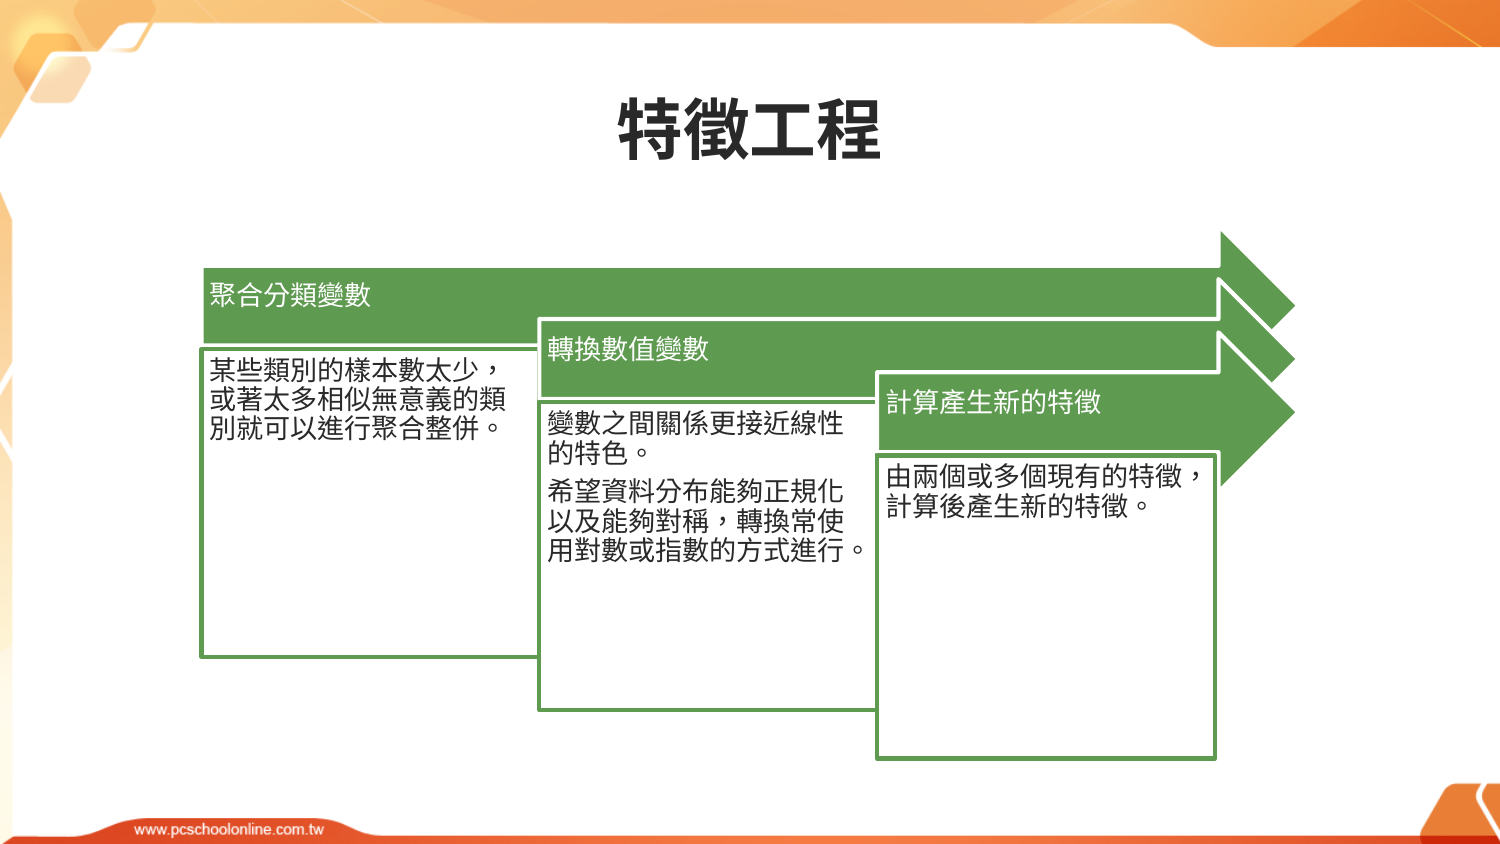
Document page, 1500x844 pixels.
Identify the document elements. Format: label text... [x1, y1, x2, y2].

picture [0, 0, 1500, 844]
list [102, 224, 1398, 761]
title 特徵工程 [75, 69, 1425, 186]
